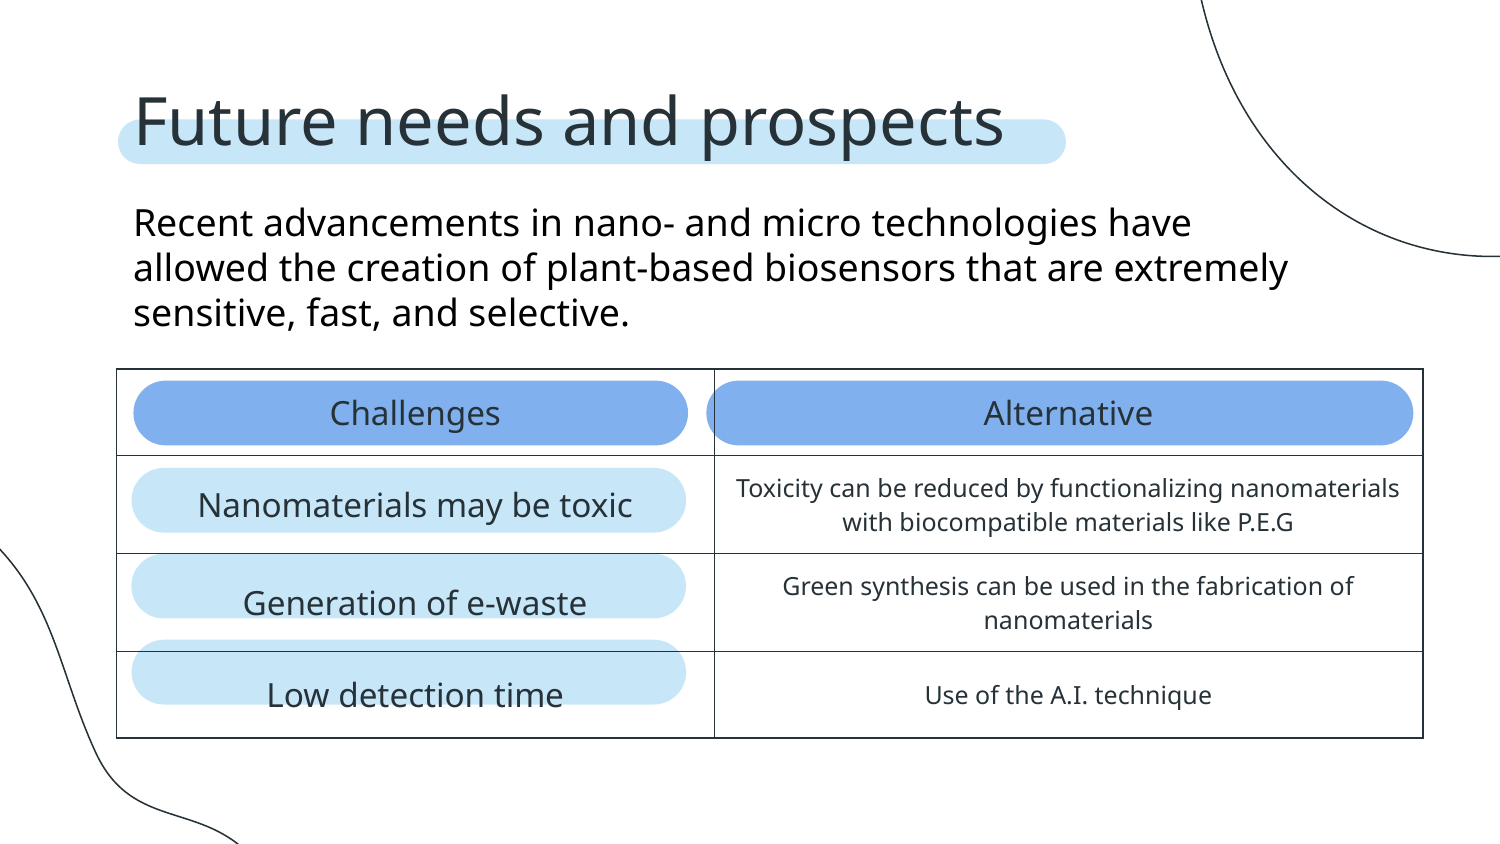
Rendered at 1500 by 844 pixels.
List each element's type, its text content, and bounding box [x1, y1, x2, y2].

table_cell Toxicity can be reduced by functionalizing nanomaterials with biocompatible materials like P.E.G [715, 456, 1422, 553]
table_cell Green synthesis can be used in the fabrication of nanomaterials [715, 554, 1422, 651]
table_header Alternative [715, 370, 1422, 455]
table_cell Low detection time [117, 652, 714, 737]
text_box Recent advancements in nano- and micro technologies have allowed the creation of plant-based biosensors that are extremely sensitive, fast, and selective. [118, 183, 1317, 332]
table_cell Nanomaterials may be toxic [117, 456, 714, 553]
table_cell Generation of e-waste [117, 554, 714, 651]
table_cell Use of the A.I. technique [715, 652, 1422, 737]
table_header Challenges [117, 370, 714, 455]
title Future needs and prospects [118, 63, 1382, 165]
